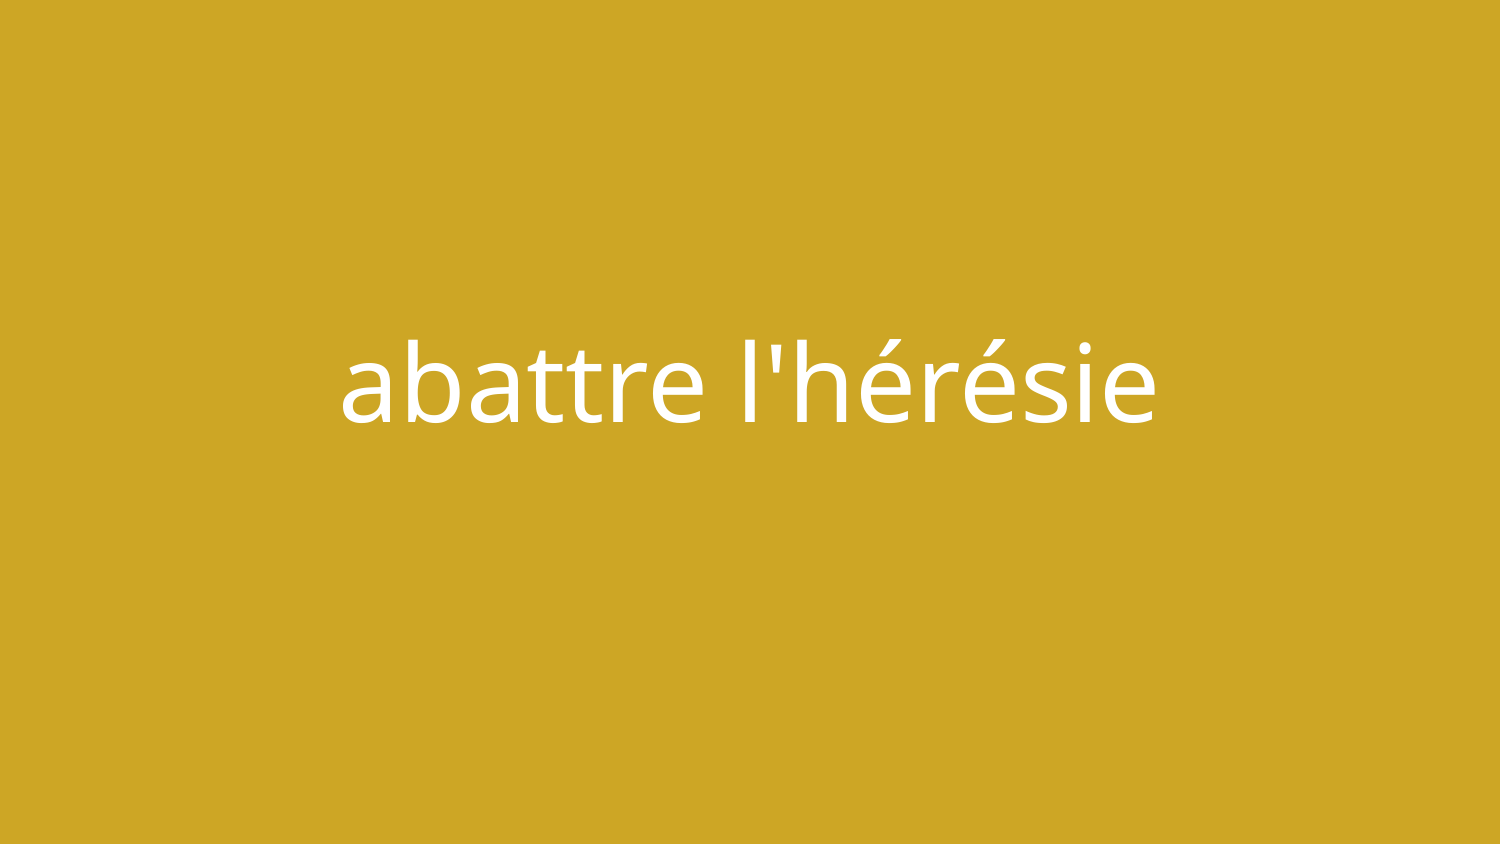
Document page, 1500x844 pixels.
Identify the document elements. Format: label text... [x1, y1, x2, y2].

title abattre l'hérésie [51, 122, 1449, 459]
